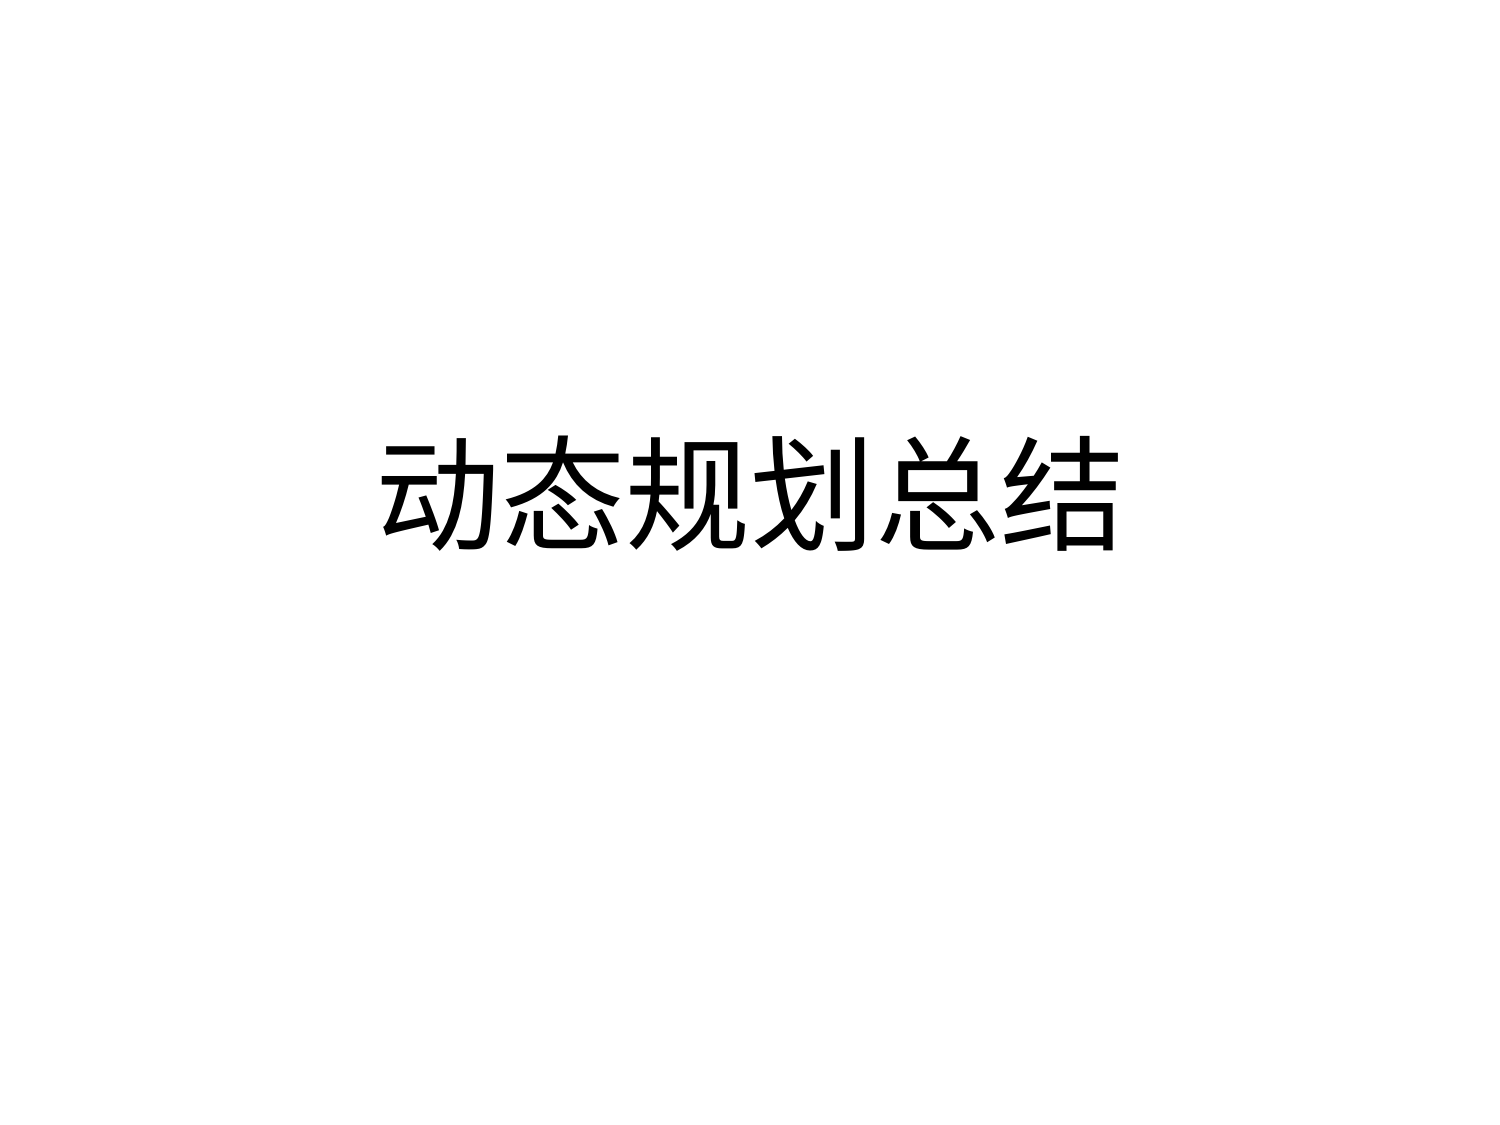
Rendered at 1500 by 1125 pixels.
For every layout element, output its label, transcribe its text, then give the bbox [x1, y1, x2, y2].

title 动态规划总结 [112, 184, 1388, 576]
